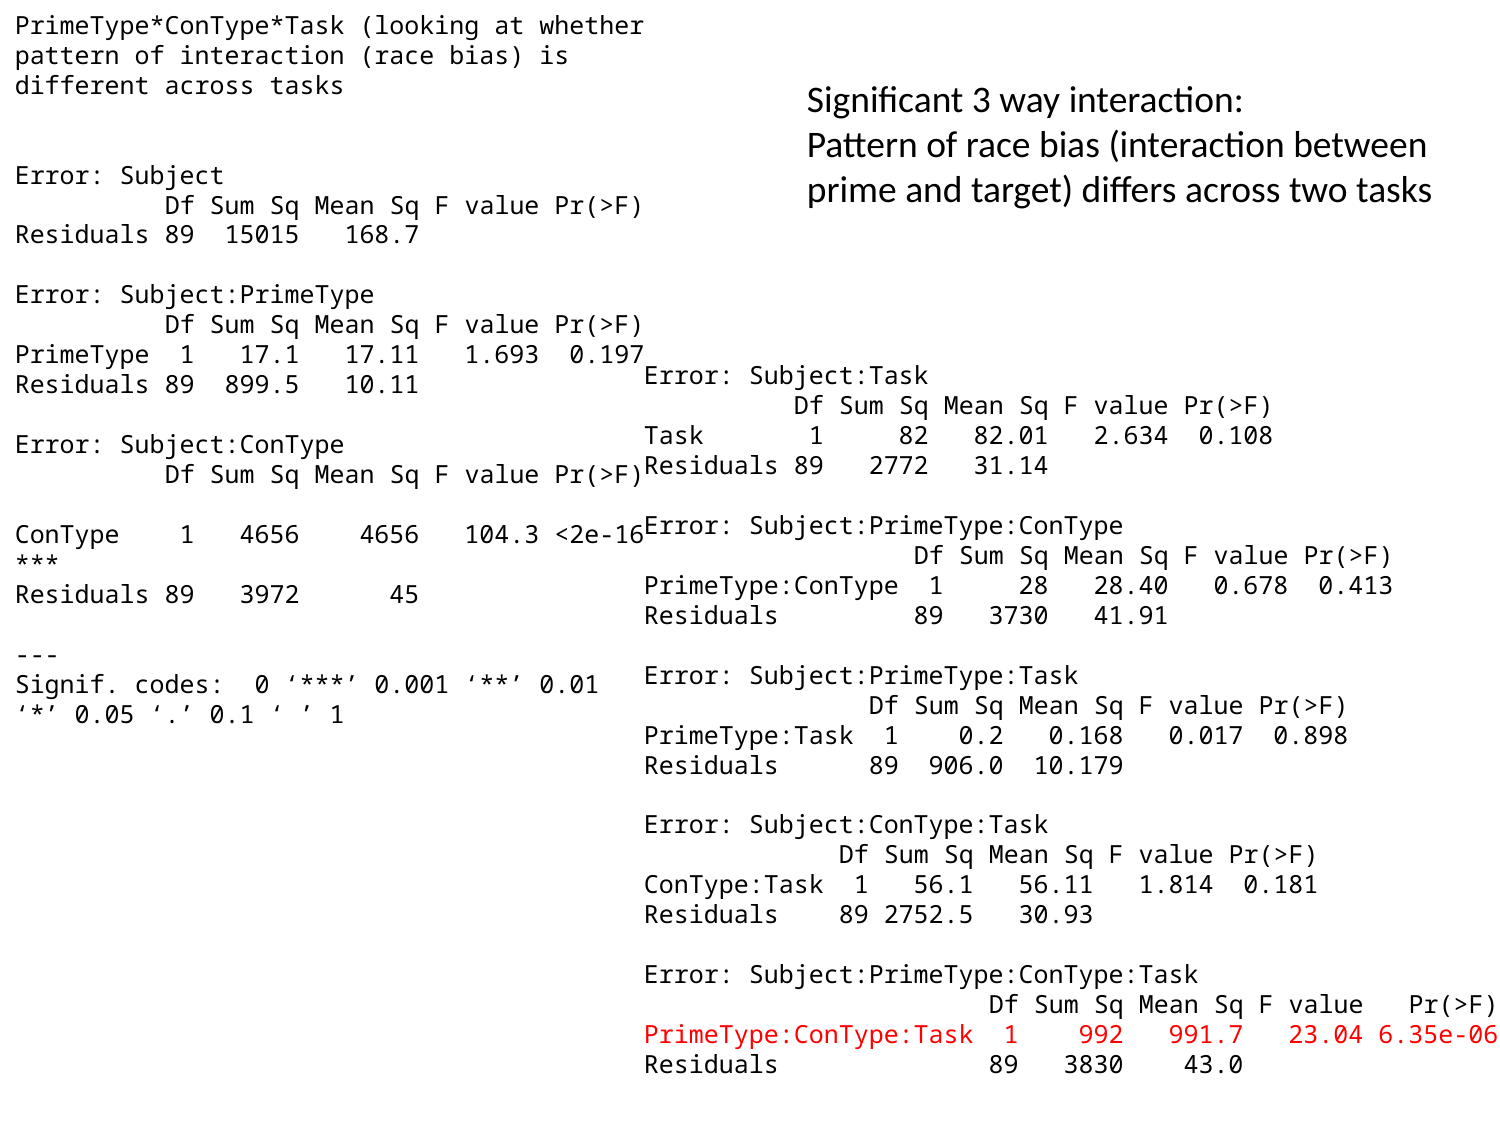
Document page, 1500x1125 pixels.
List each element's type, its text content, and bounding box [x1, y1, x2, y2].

text_box Error: Subject:Task Df Sum Sq Mean Sq F value Pr(>F) Task 1 82 82.01 2.634 0.108 Residuals 89 2772 31.14 Error: Subject:PrimeType:ConType Df Sum Sq Mean Sq F value Pr(>F) PrimeType:ConType 1 28 28.40 0.678 0.413 Residuals 89 3730 41.91 Error: Subject:PrimeType:Task Df Sum Sq Mean Sq F value Pr(>F) PrimeType:Task 1 0.2 0.168 0.017 0.898 Residuals 89 906.0 10.179 Error: Subject:ConType:Task Df Sum Sq Mean Sq F value Pr(>F) ConType:Task 1 56.1 56.11 1.814 0.181 Residuals 89 2752.5 30.93 Error: Subject:PrimeType:ConType:Task Df Sum Sq Mean Sq F value Pr(>F) PrimeType:ConType:Task 1 992 991.7 23.04 6.35e-06 *** Residuals 89 3830 43.0 [629, 352, 1500, 1116]
text_box Significant 3 way interaction: Pattern of race bias (interaction between prime and target) differs across two tasks [792, 68, 1472, 218]
text_box PrimeType*ConType*Task (looking at whether pattern of interaction (race bias) is different across tasks Error: Subject Df Sum Sq Mean Sq F value Pr(>F) Residuals 89 15015 168.7 Error: Subject:PrimeType Df Sum Sq Mean Sq F value Pr(>F) PrimeType 1 17.1 17.11 1.693 0.197 Residuals 89 899.5 10.11 Error: Subject:ConType Df Sum Sq Mean Sq F value Pr(>F) ConType 1 4656 4656 104.3 <2e-16 *** Residuals 89 3972 45 --- Signif. codes: 0 ‘***’ 0.001 ‘**’ 0.01 ‘*’ 0.05 ‘.’ 0.1 ‘ ’ 1 [0, 2, 663, 766]
